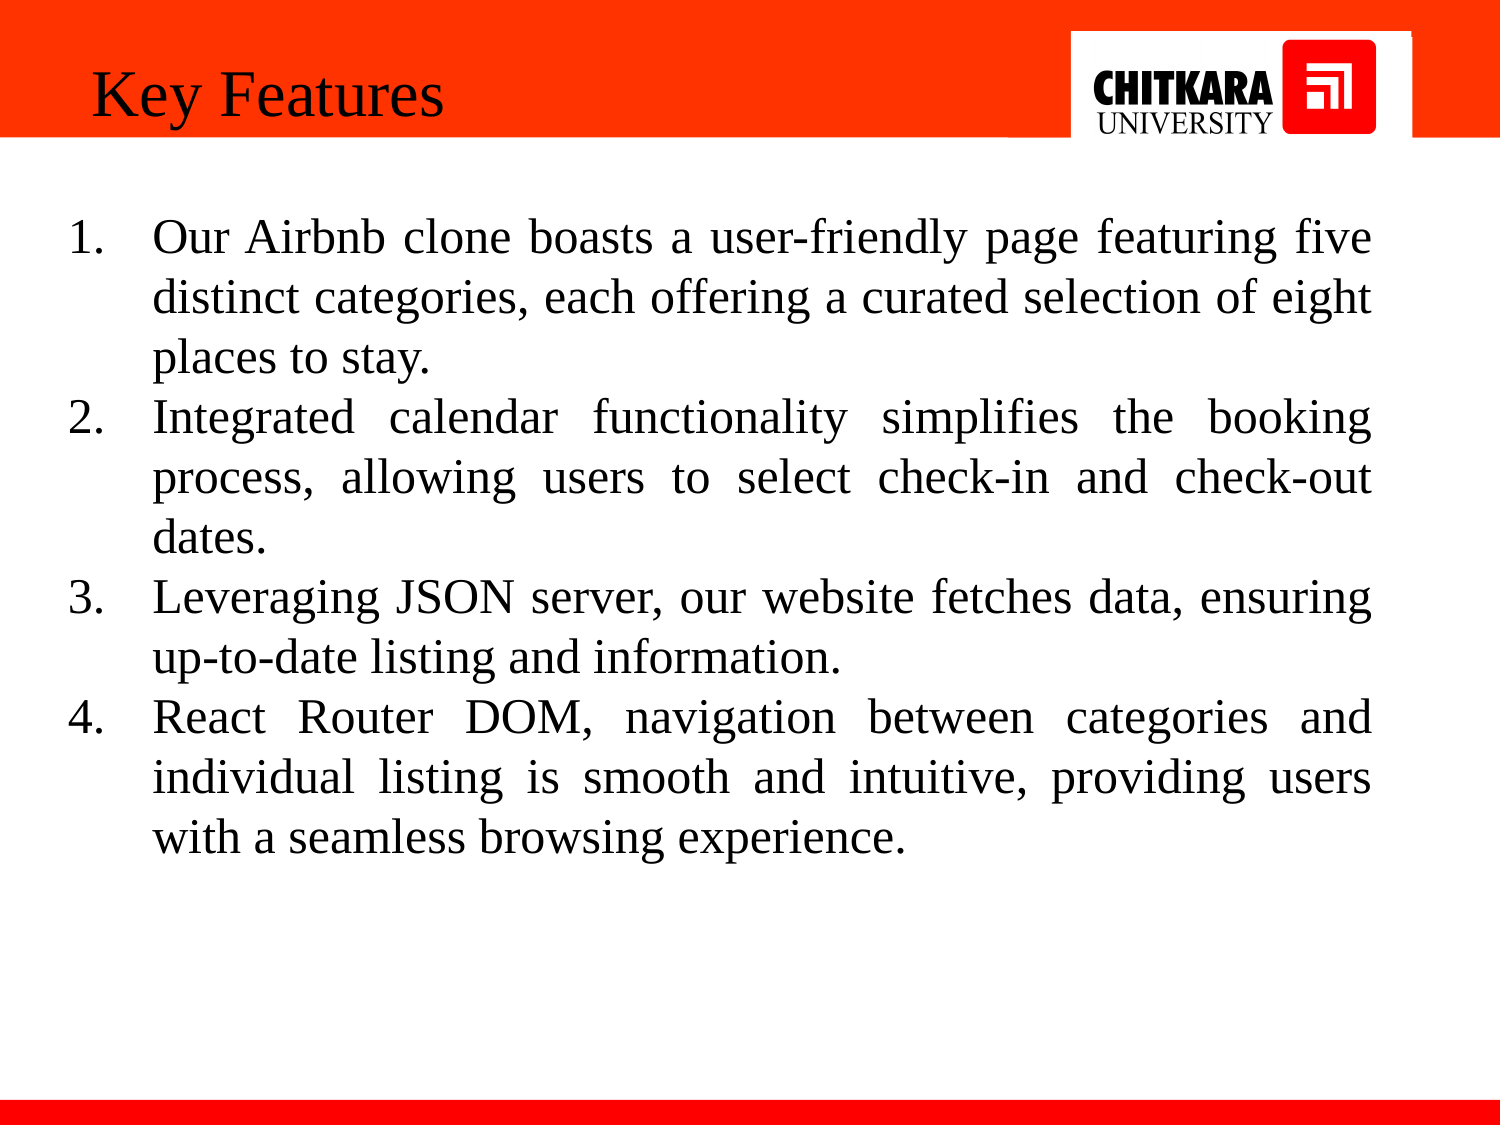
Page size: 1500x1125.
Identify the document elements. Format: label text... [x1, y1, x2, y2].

picture [1074, 37, 1391, 138]
text_box Our Airbnb clone boasts a user-friendly page featuring five distinct categories, each offering a curated selection of eight places to stay. Integrated calendar functionality simplifies the booking process, allowing users to select check-in and check-out dates. Leveraging JSON server, our website fetches data, ensuring up-to-date listing and information. React Router DOM, navigation between categories and individual listing is smooth and intuitive, providing users with a seamless browsing experience. [53, 196, 1388, 871]
text_box Key Features [76, 42, 963, 138]
